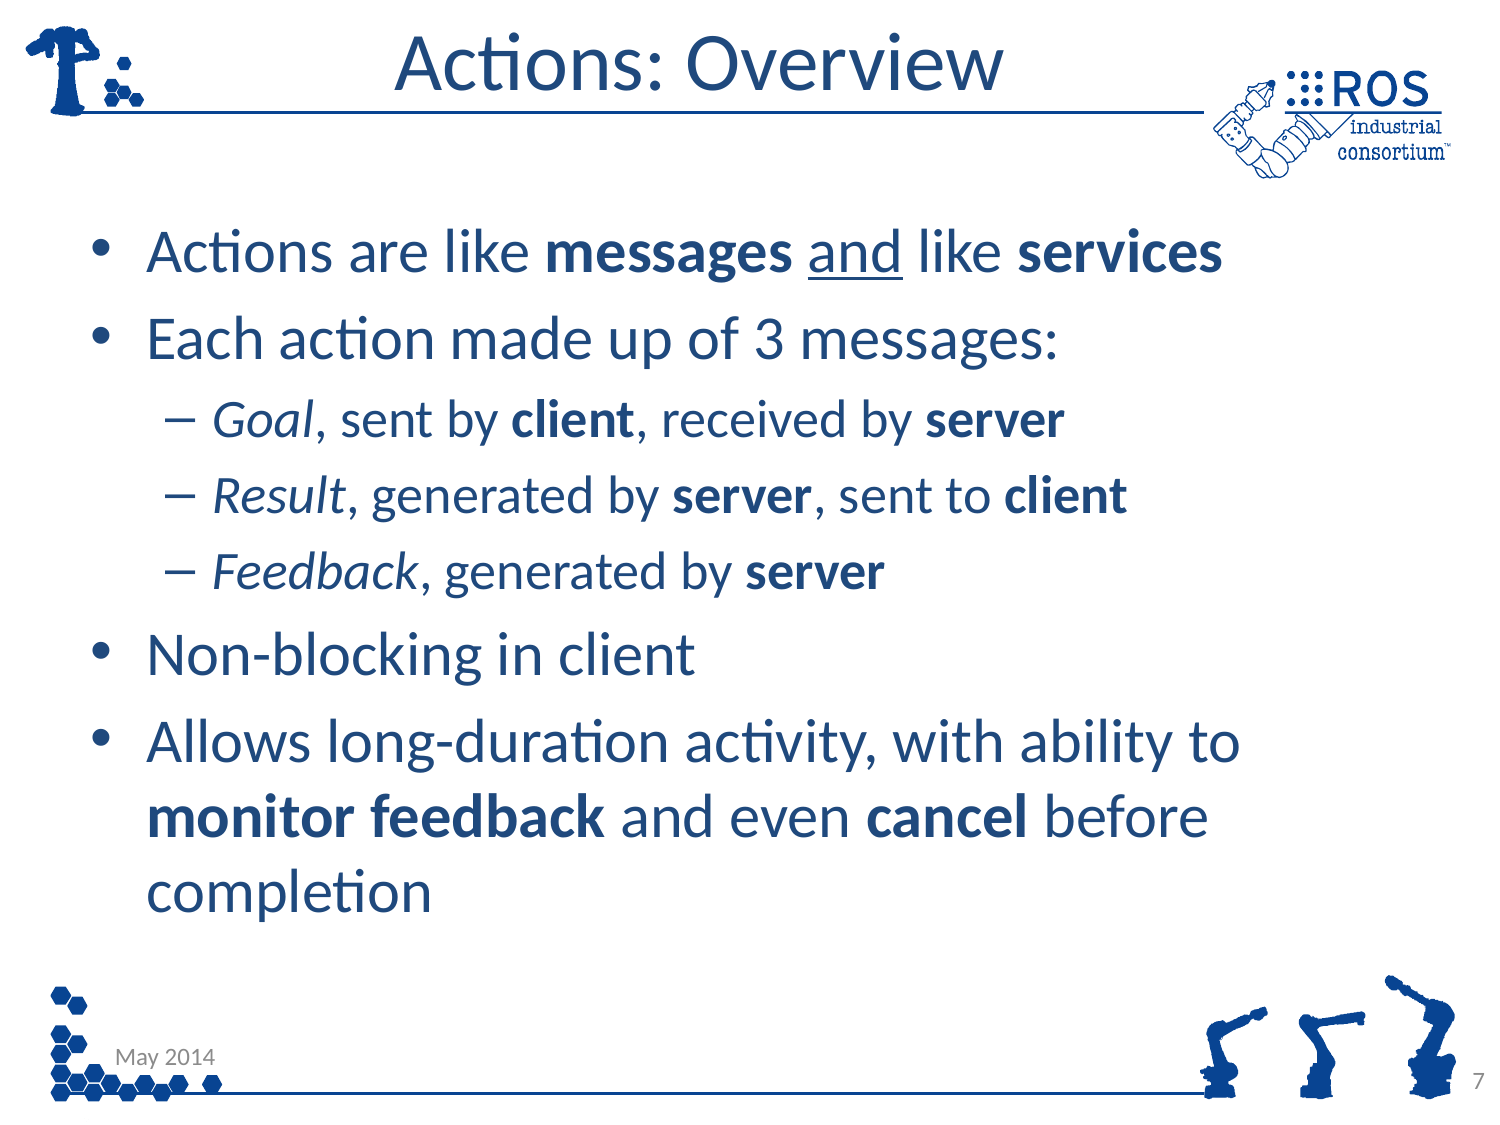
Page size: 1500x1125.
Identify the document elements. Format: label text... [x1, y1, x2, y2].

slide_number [99, 1025, 388, 1085]
list Actions are like messages and like services Each action made up of 3 messages: Goal, sent by client, received by server Result, generated by server, sent to client Feedback, generated by server Non-blocking in client Allows long-duration activity, with ability to monitor feedback and even cancel before completion [75, 202, 1425, 963]
slide_number 7 [1149, 1050, 1500, 1110]
title Actions: Overview [150, 0, 1250, 113]
